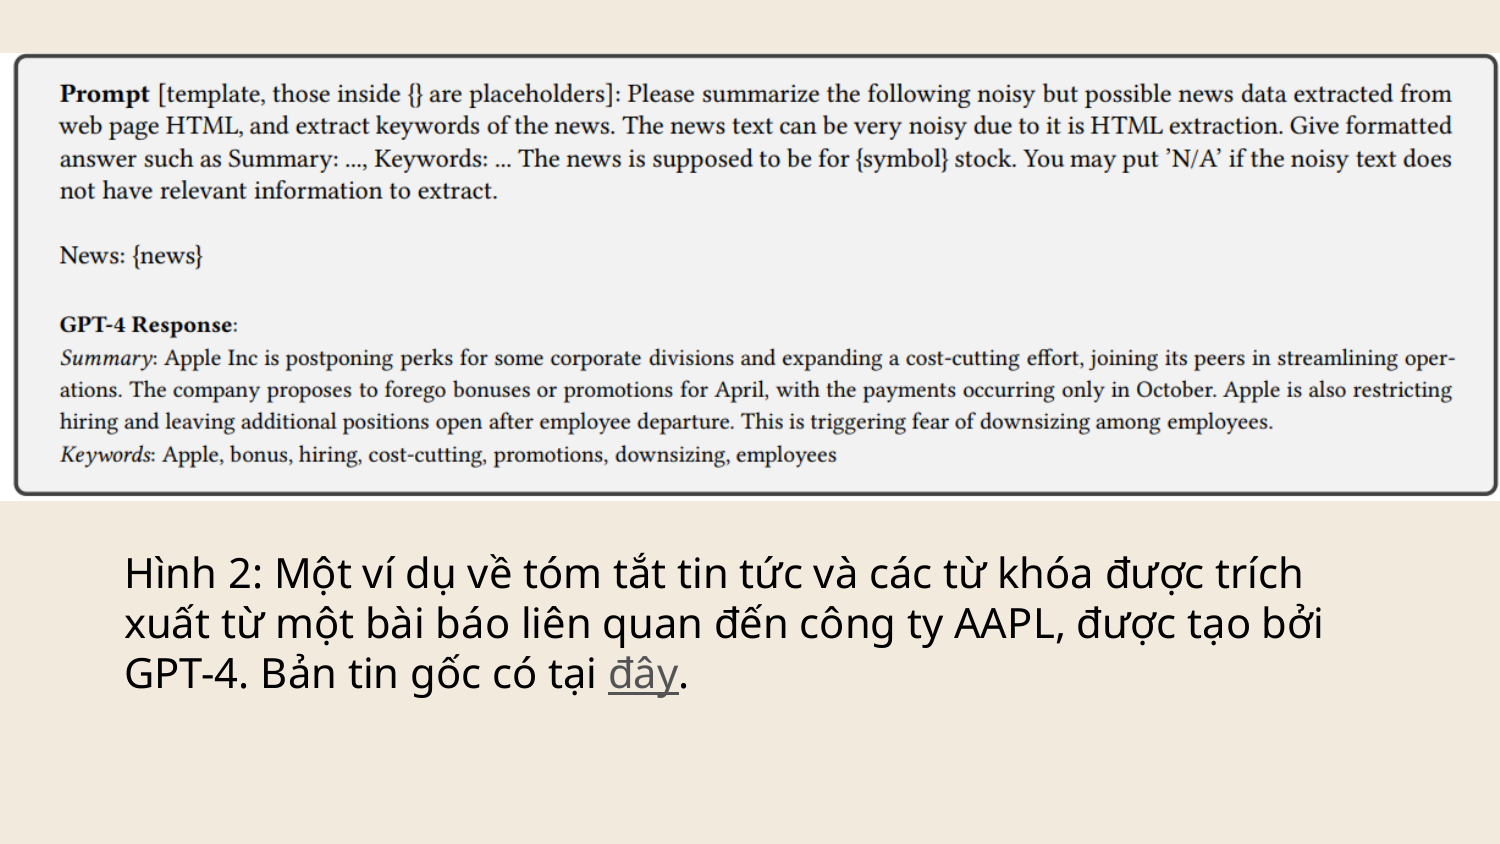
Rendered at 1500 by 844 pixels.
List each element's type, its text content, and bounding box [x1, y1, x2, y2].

picture [0, 53, 1500, 501]
text_box Hình 2: Một ví dụ về tóm tắt tin tức và các từ khóa được trích xuất từ một bài báo liên quan đến công ty AAPL, được tạo bởi GPT-4. Bản tin gốc có tại đây. [109, 539, 1391, 762]
